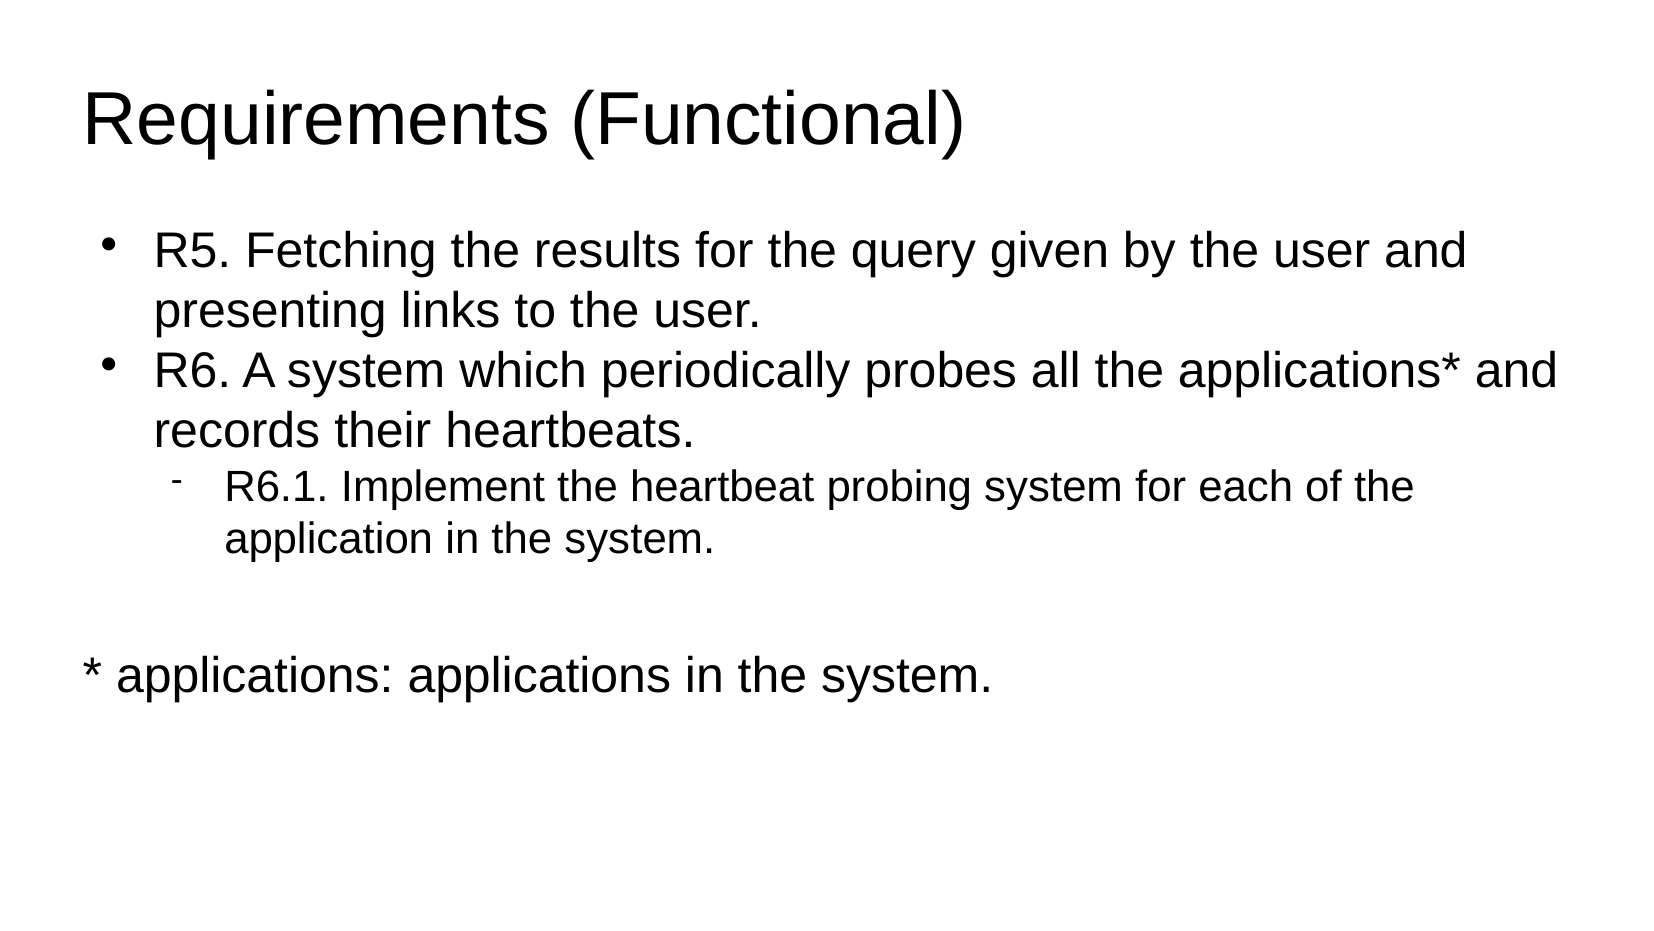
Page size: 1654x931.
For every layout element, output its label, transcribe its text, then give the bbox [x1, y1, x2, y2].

text_box R5. Fetching the results for the query given by the user and presenting links to the user. R6. A system which periodically probes all the applications* and records their heartbeats. R6.1. Implement the heartbeat probing system for each of the application in the system. * applications: applications in the system. [82, 217, 1571, 757]
text_box Requirements (Functional) [82, 37, 1571, 193]
